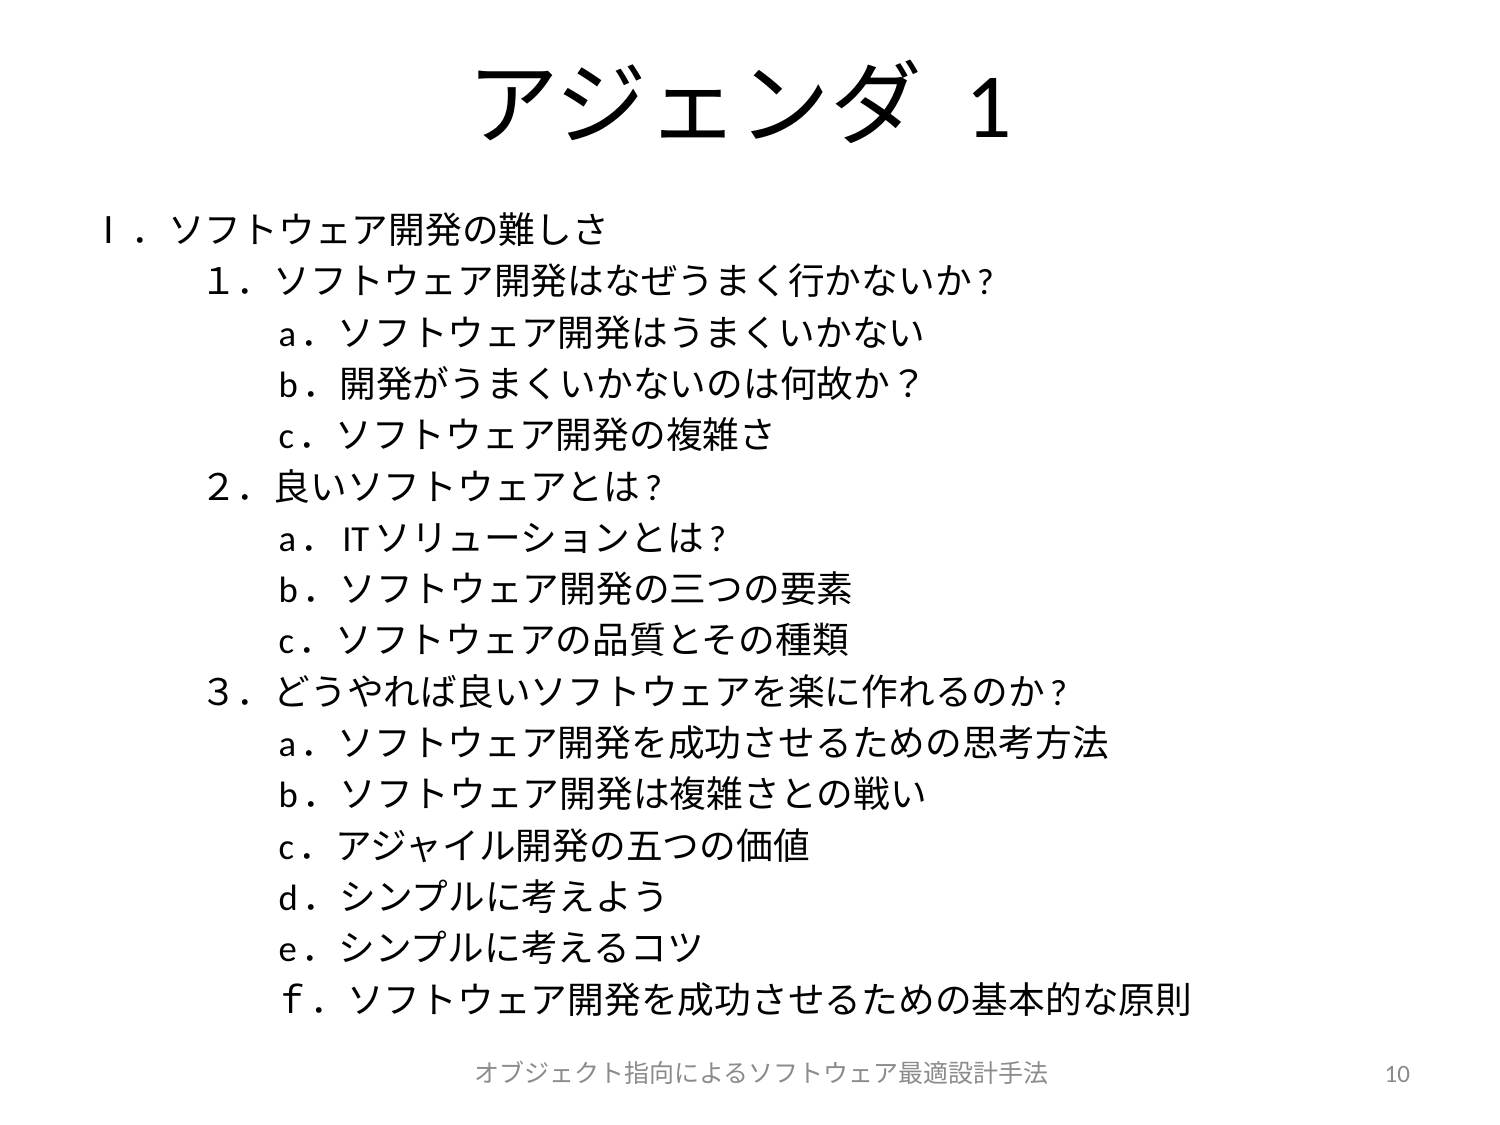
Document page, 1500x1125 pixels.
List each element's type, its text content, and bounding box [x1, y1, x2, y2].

title アジェンダ 1 [75, 23, 1425, 178]
list Ⅰ．ソフトウェア開発の難しさ １．ソフトウェア開発はなぜうまく行かないか? a．ソフトウェア開発はうまくいかない b．開発がうまくいかないのは何故か？ c．ソフトウェア開発の複雑さ ２．良いソフトウェアとは? a．ITソリューションとは? b．ソフトウェア開発の三つの要素 c．ソフトウェアの品質とその種類 ３．どうやれば良いソフトウェアを楽に作れるのか? a．ソフトウェア開発を成功させるための思考方法 b．ソフトウェア開発は複雑さとの戦い c．アジャイル開発の五つの価値 d．シンプルに考えよう e．シンプルに考えるコツ ｆ．ソフトウェア開発を成功させるための基本的な原則 [75, 199, 1407, 1032]
footer オブジェクト指向によるソフトウェア最適設計手法 [257, 1042, 1266, 1103]
slide_number 10 [1300, 1042, 1425, 1103]
